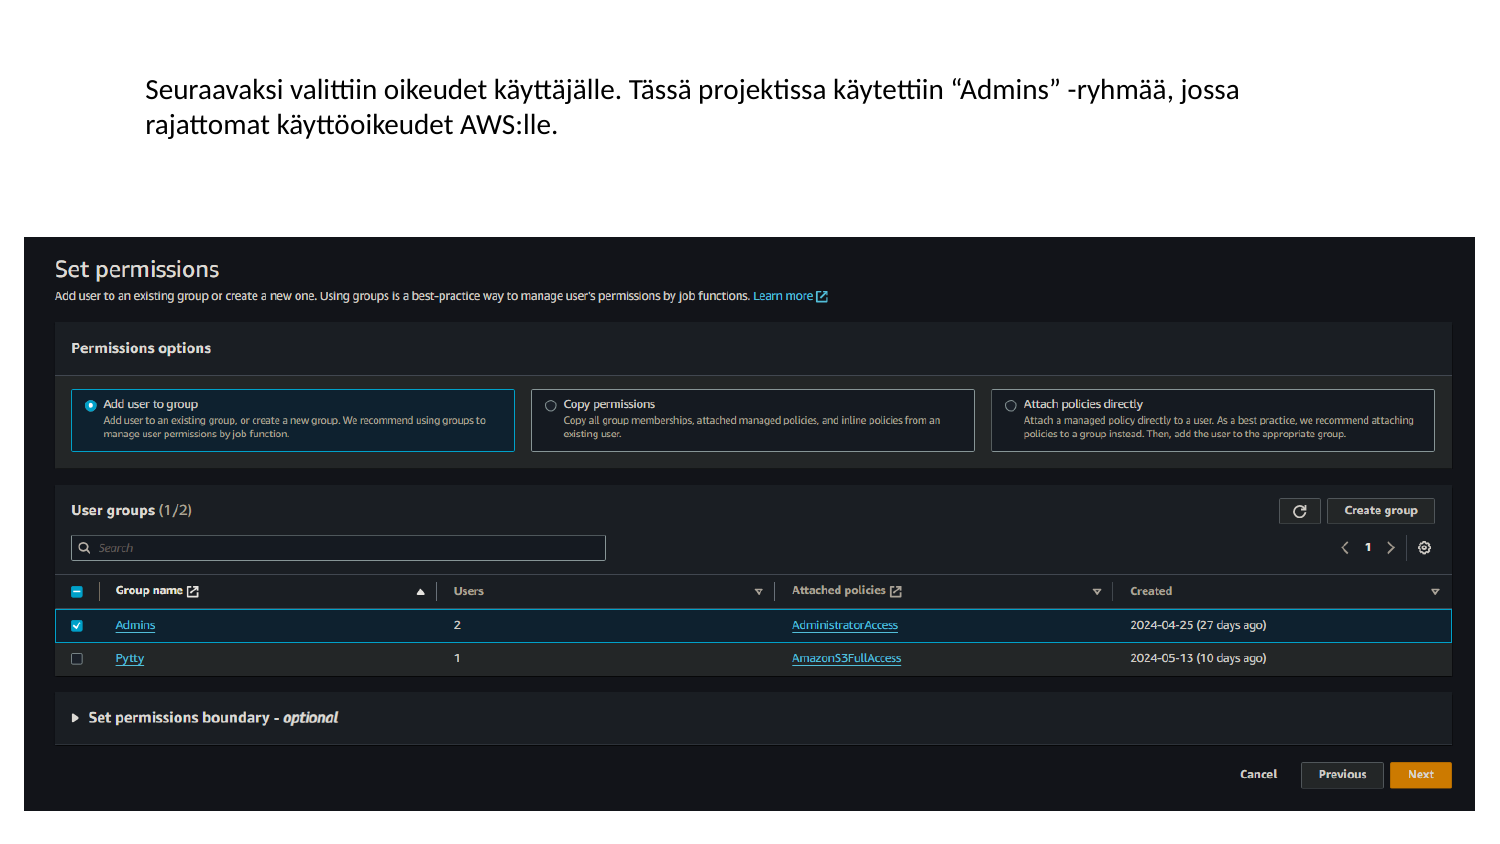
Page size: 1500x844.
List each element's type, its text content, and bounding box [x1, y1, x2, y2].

picture [24, 236, 1476, 811]
text_box Seuraavaksi valittiin oikeudet käyttäjälle. Tässä projektissa käytettiin “Admins” -ryhmää, jossa rajattomat käyttöoikeudet AWS:lle. [130, 55, 1370, 156]
